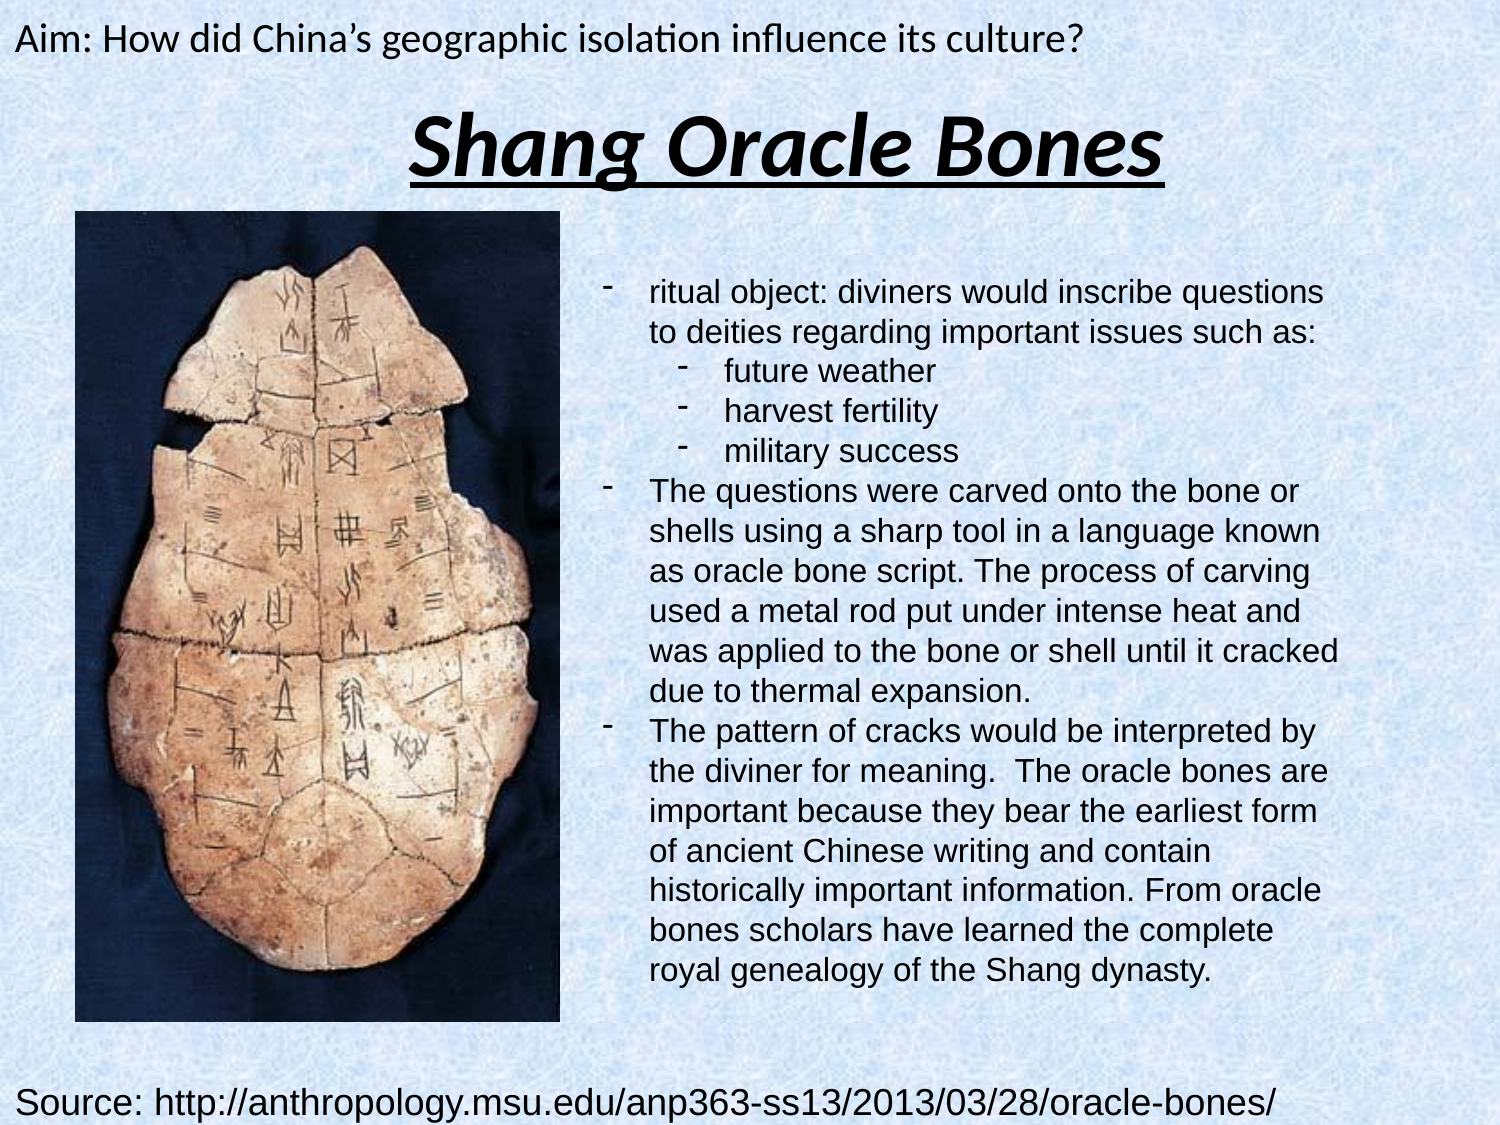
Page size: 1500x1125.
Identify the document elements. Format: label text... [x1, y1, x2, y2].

text_box ritual object: diviners would inscribe questions to deities regarding important issues such as: future weather harvest fertility military success The questions were carved onto the bone or shells using a sharp tool in a language known as oracle bone script. The process of carving used a metal rod put under intense heat and was applied to the bone or shell until it cracked due to thermal expansion. The pattern of cracks would be interpreted by the diviner for meaning. The oracle bones are important because they bear the earliest form of ancient Chinese writing and contain historically important information. From oracle bones scholars have learned the complete royal genealogy of the Shang dynasty. [587, 262, 1363, 1036]
text_box Source: http://anthropology.msu.edu/anp363-ss13/2013/03/28/oracle-bones/ [0, 1070, 1500, 1125]
picture [0, 69, 1500, 1070]
text_box Aim: How did China’s geographic isolation influence its culture? [0, 2, 1500, 69]
title Shang Oracle Bones [112, 74, 1463, 205]
